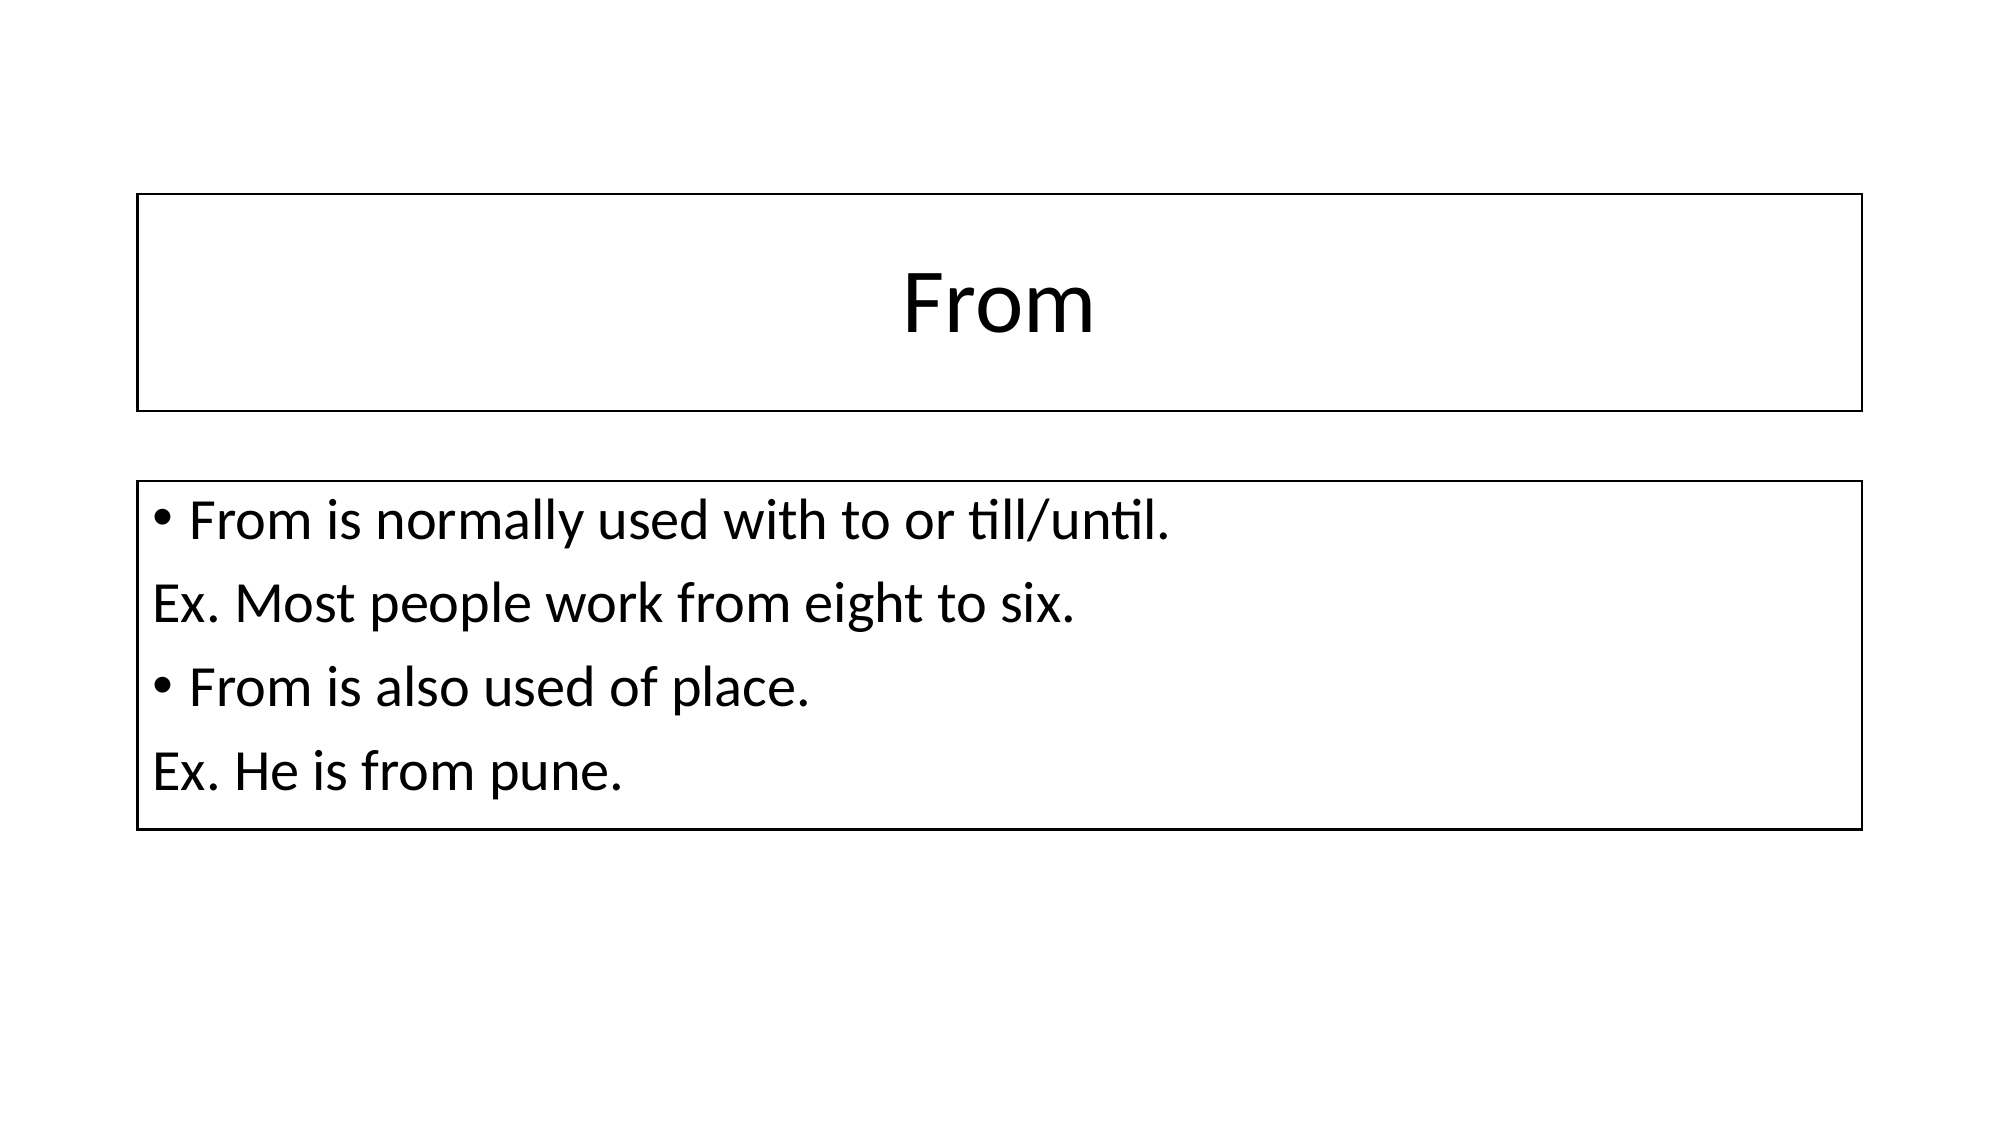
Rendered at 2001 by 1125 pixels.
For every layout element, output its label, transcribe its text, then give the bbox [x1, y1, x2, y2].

list From is normally used with to or till/until. Ex. Most people work from eight to six. From is also used of place. Ex. He is from pune. [136, 480, 1863, 831]
title From [136, 193, 1863, 412]
